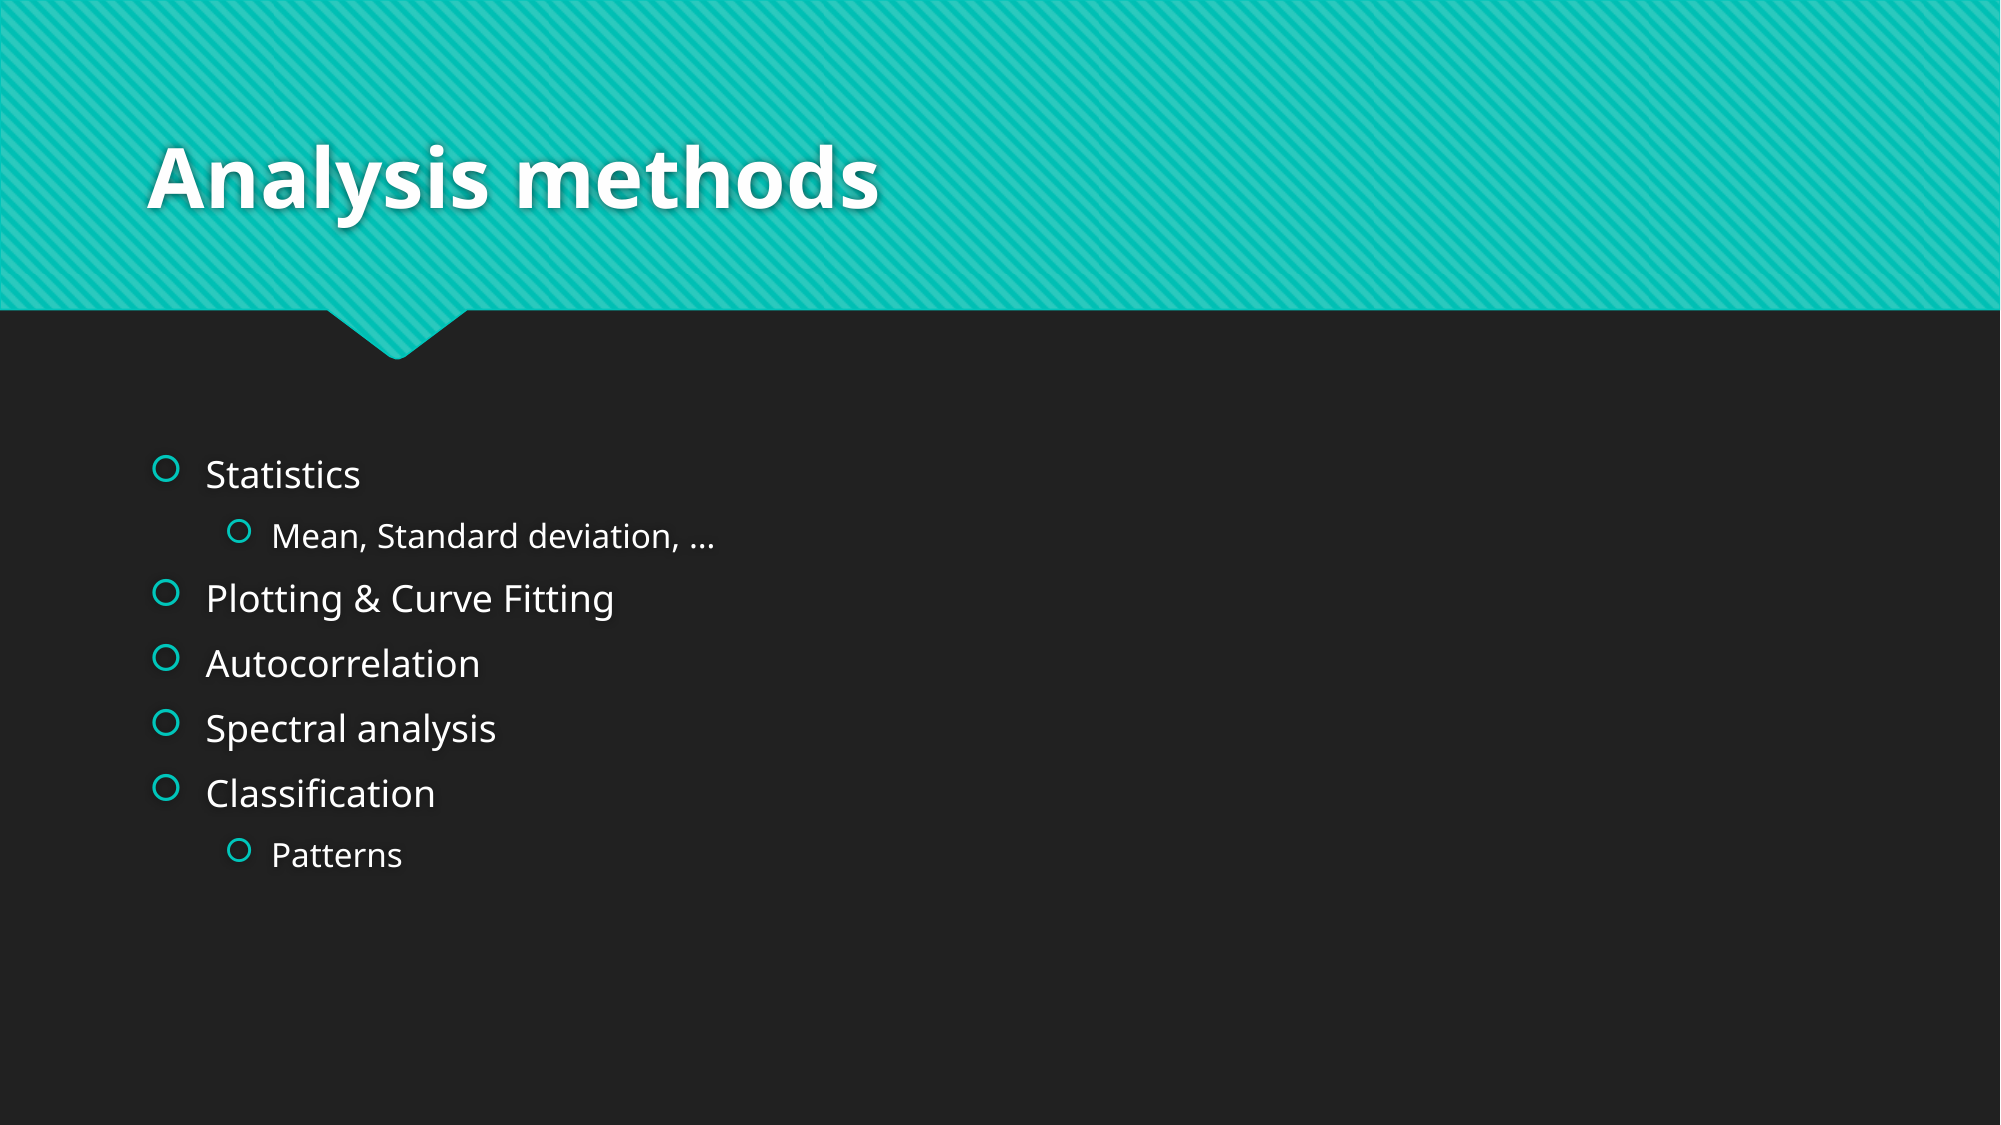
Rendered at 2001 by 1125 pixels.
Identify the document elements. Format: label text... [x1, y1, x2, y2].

list Statistics Mean, Standard deviation, … Plotting & Curve Fitting Autocorrelation Spectral analysis Classification Patterns [134, 364, 1866, 962]
title Analysis methods [132, 73, 1868, 233]
